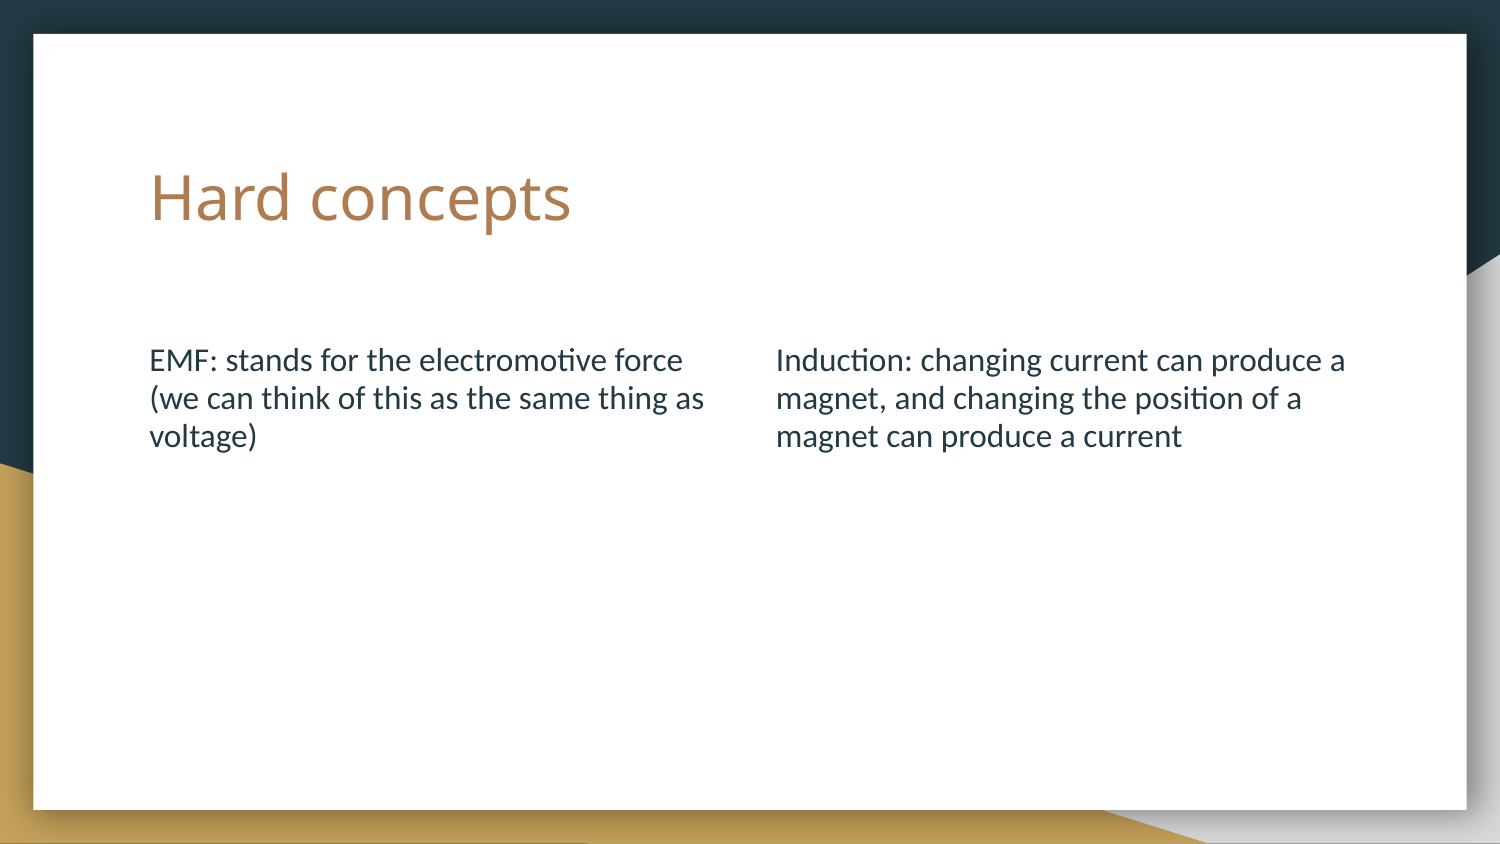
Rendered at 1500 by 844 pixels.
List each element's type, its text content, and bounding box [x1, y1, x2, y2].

title Hard concepts [134, 138, 1366, 296]
list Induction: changing current can produce a magnet, and changing the position of a magnet can produce a current [760, 326, 1366, 505]
list EMF: stands for the electromotive force (we can think of this as the same thing as voltage) [134, 326, 739, 505]
